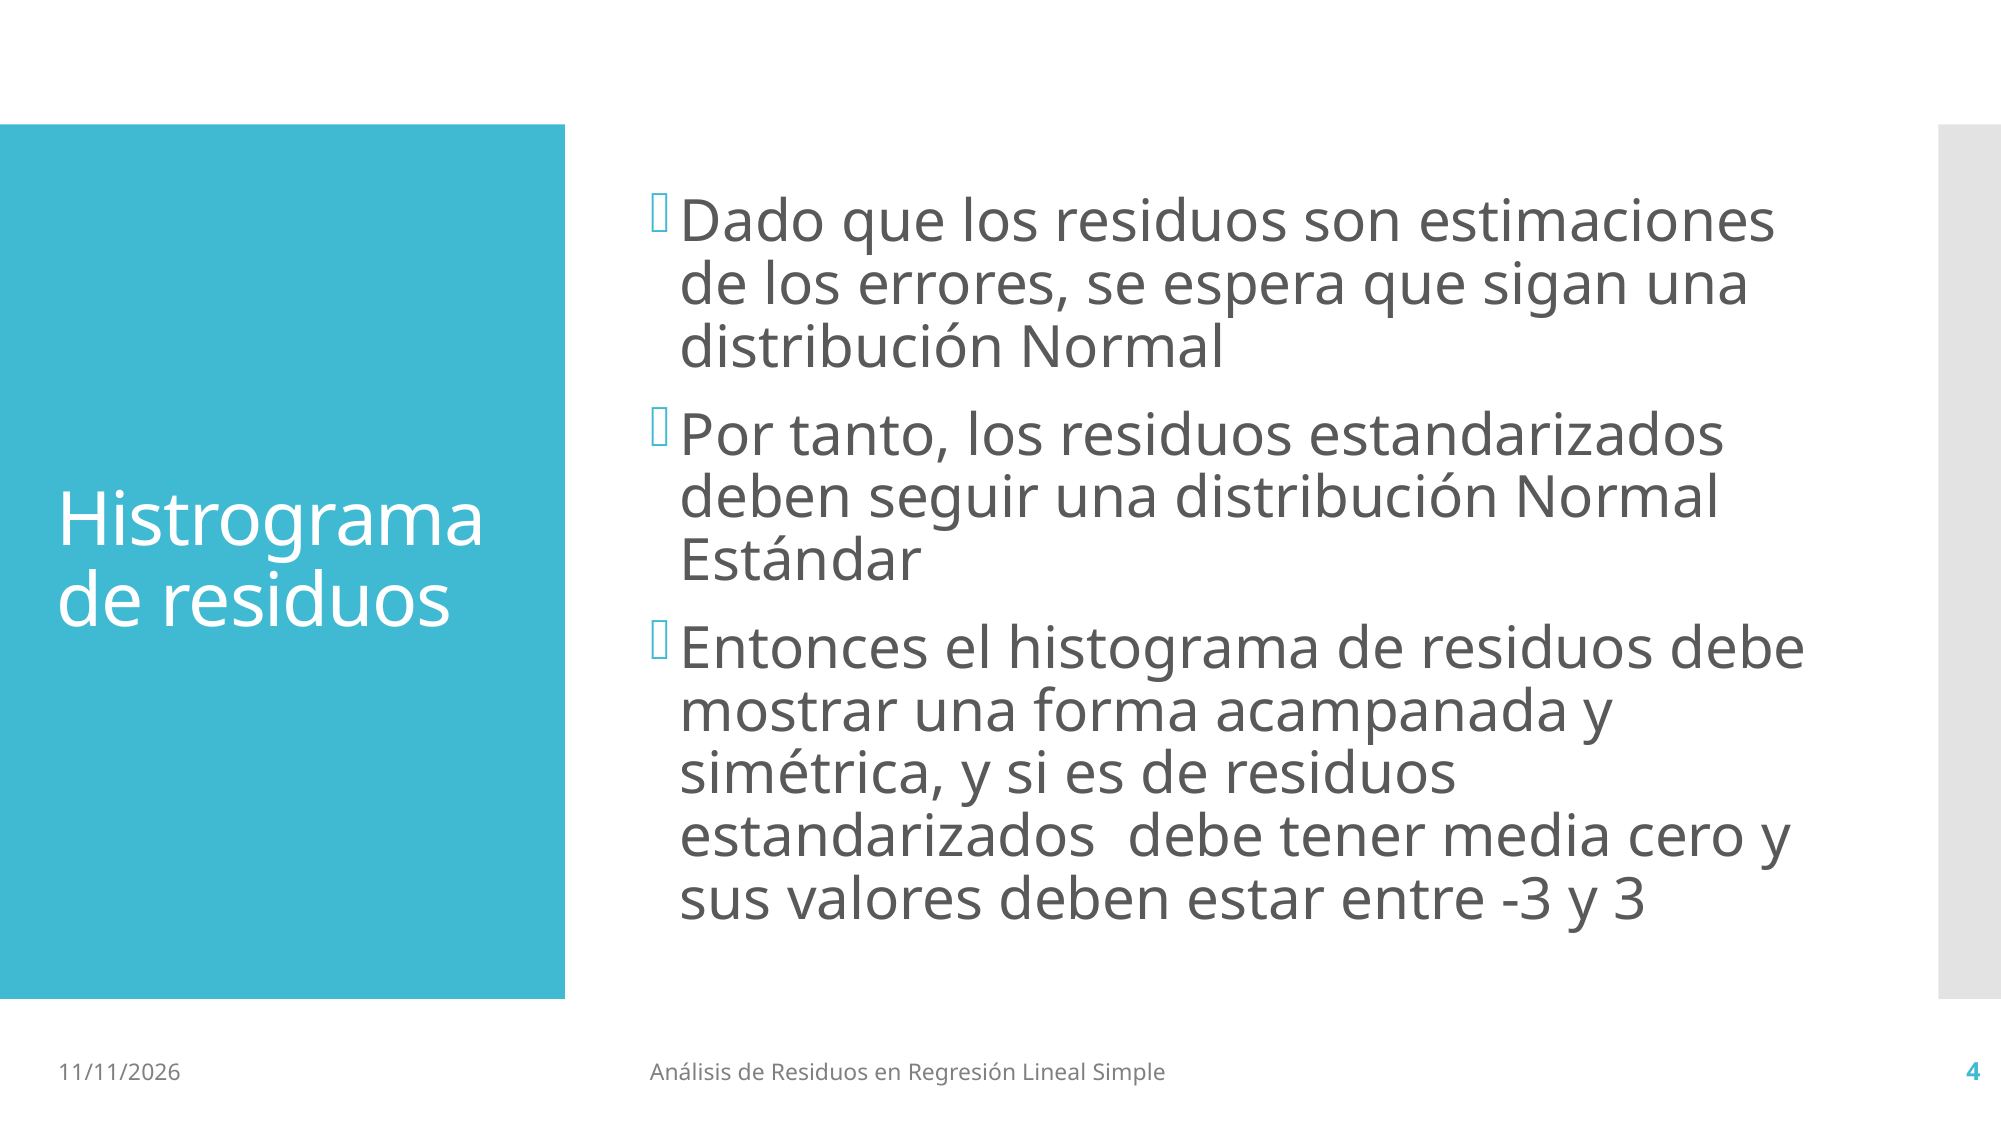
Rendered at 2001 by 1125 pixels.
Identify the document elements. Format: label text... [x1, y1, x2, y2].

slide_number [43, 1042, 493, 1103]
title Histrograma de residuos [41, 184, 525, 940]
list Dado que los residuos son estimaciones de los errores, se espera que sigan una distribución Normal Por tanto, los residuos estandarizados deben seguir una distribución Normal Estándar Entonces el histograma de residuos debe mostrar una forma acampanada y simétrica, y si es de residuos estandarizados debe tener media cero y sus valores deben estar entre -3 y 3 [634, 141, 1835, 982]
footer Análisis de Residuos en Regresión Lineal Simple [634, 1042, 1605, 1103]
slide_number 4 [1744, 1042, 1996, 1103]
